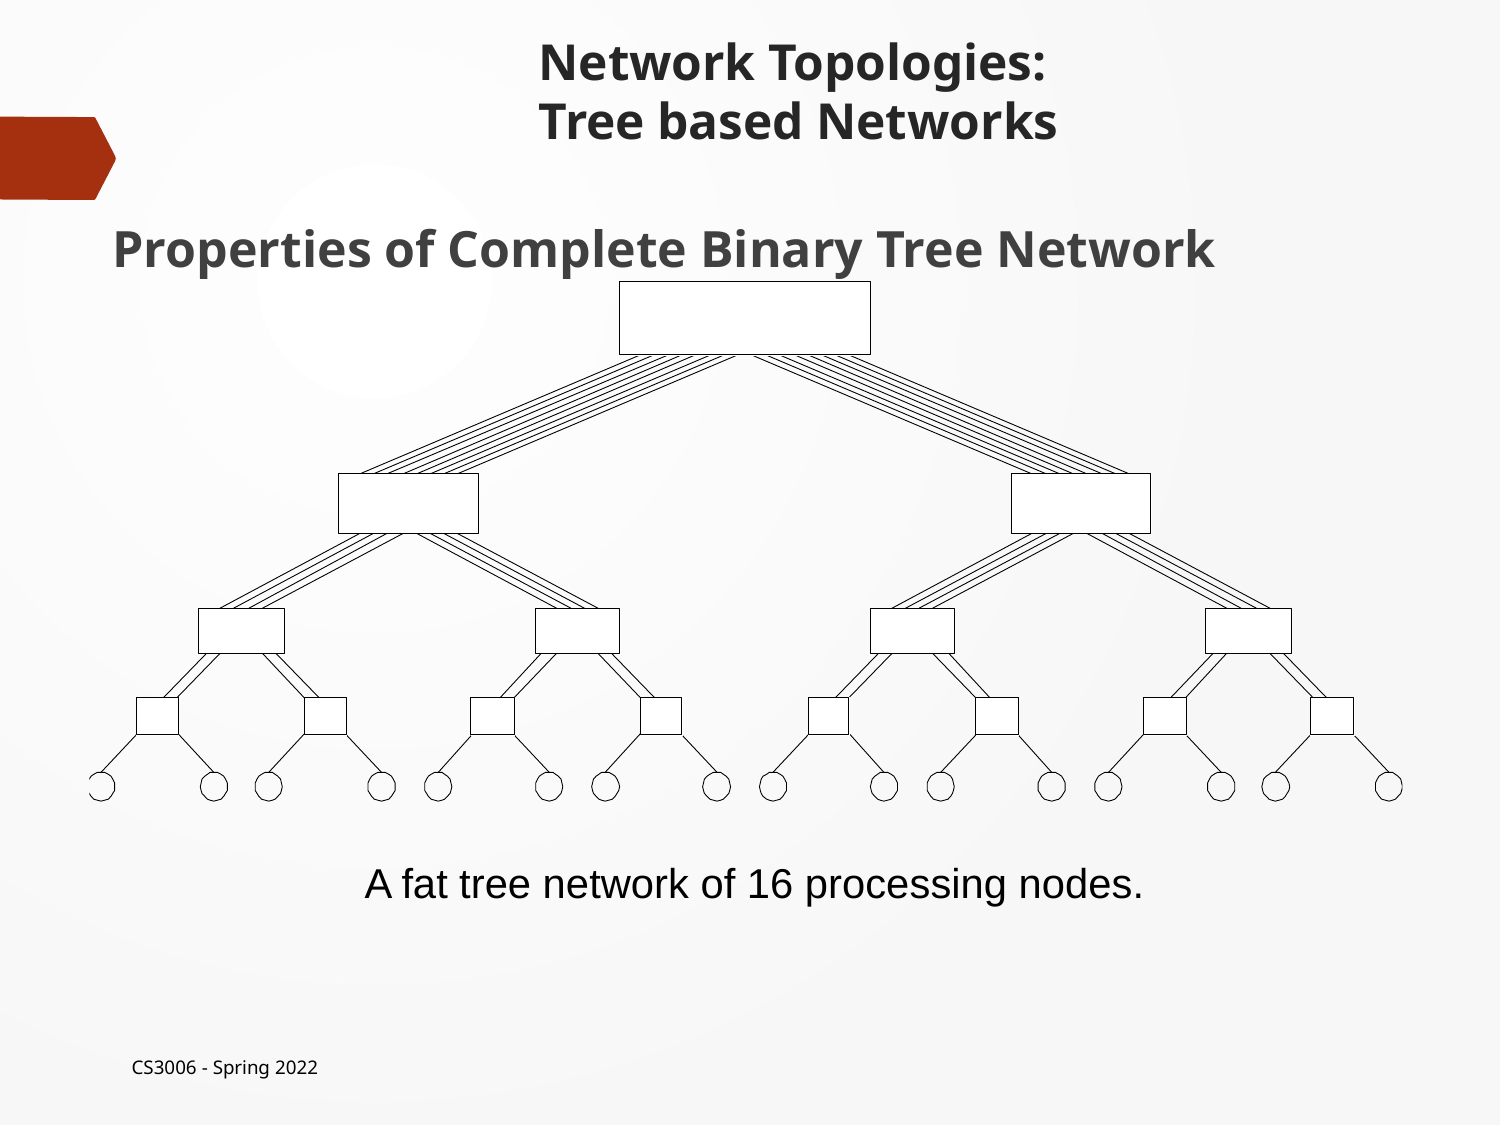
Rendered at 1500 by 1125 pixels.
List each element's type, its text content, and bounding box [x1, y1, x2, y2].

footer CS3006 - Spring 2022 [116, 1037, 1139, 1098]
picture [88, 281, 1403, 805]
list Properties of Complete Binary Tree Network [97, 210, 1463, 1125]
title Network Topologies: Tree based Networks [97, 23, 1500, 158]
text_box A fat tree network of 16 processing nodes. [349, 849, 1160, 915]
